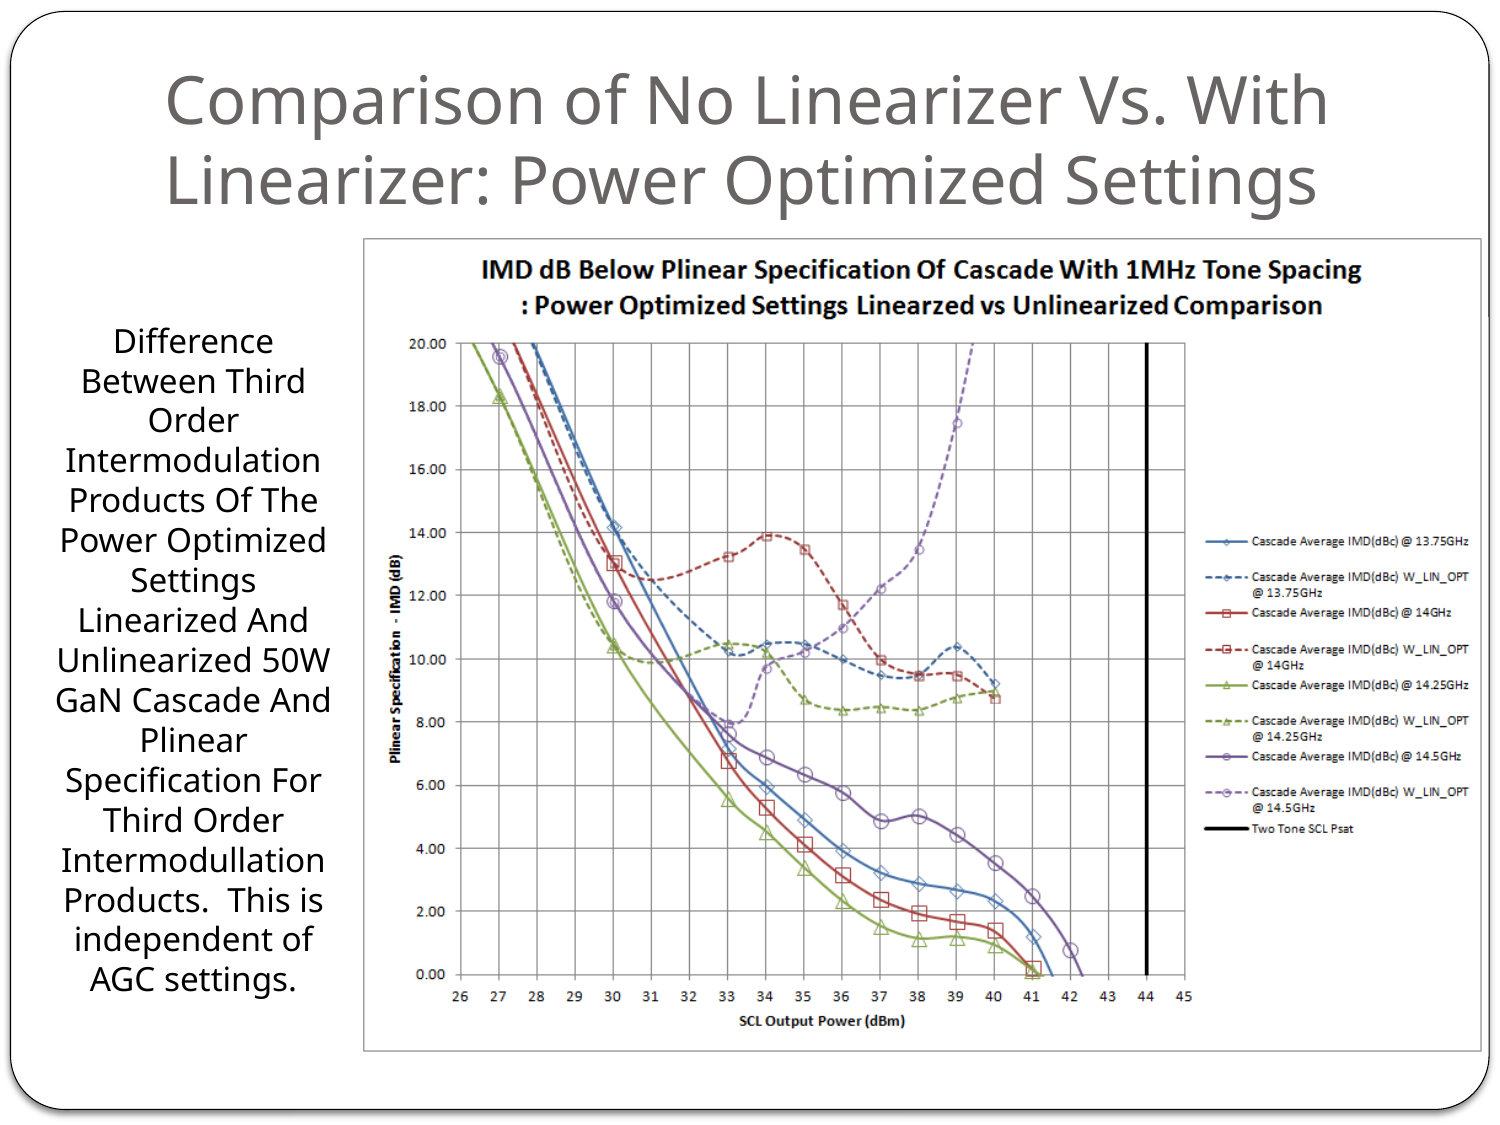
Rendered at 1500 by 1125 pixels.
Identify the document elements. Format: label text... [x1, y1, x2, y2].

title Comparison of No Linearizer Vs. With Linearizer: Power Optimized Settings [150, 45, 1425, 233]
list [362, 237, 1483, 1053]
text_box Difference Between Third Order Intermodulation Products Of The Power Optimized Settings Linearized And Unlinearized 50W GaN Cascade And Plinear Specification For Third Order Intermodullation Products. This is independent of AGC settings. [37, 312, 350, 1006]
